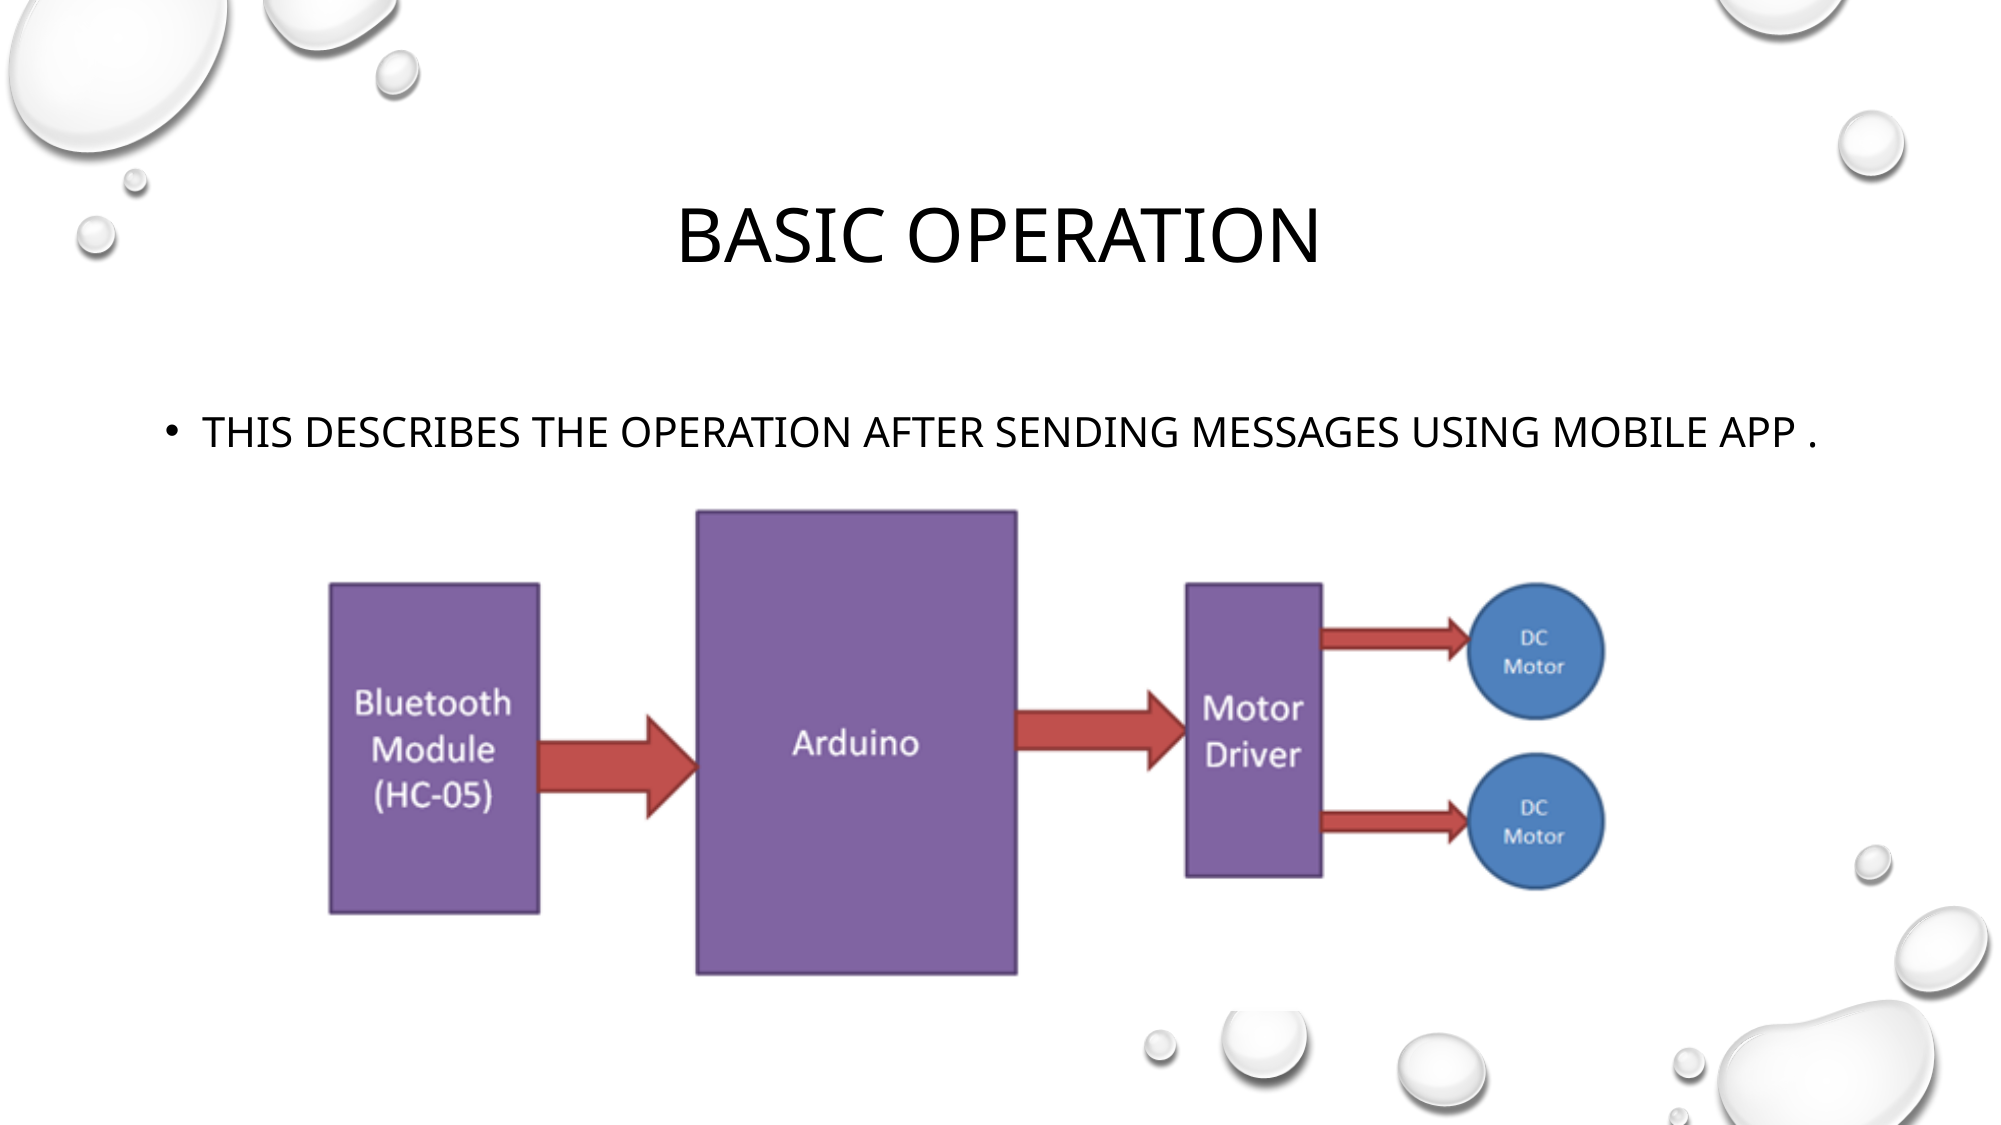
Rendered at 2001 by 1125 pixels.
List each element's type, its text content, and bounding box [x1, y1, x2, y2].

text_box Basic operation [149, 101, 1850, 364]
picture [0, 0, 2000, 1125]
text_box This describes the operation after sending messages using mobile app . [149, 388, 1850, 950]
